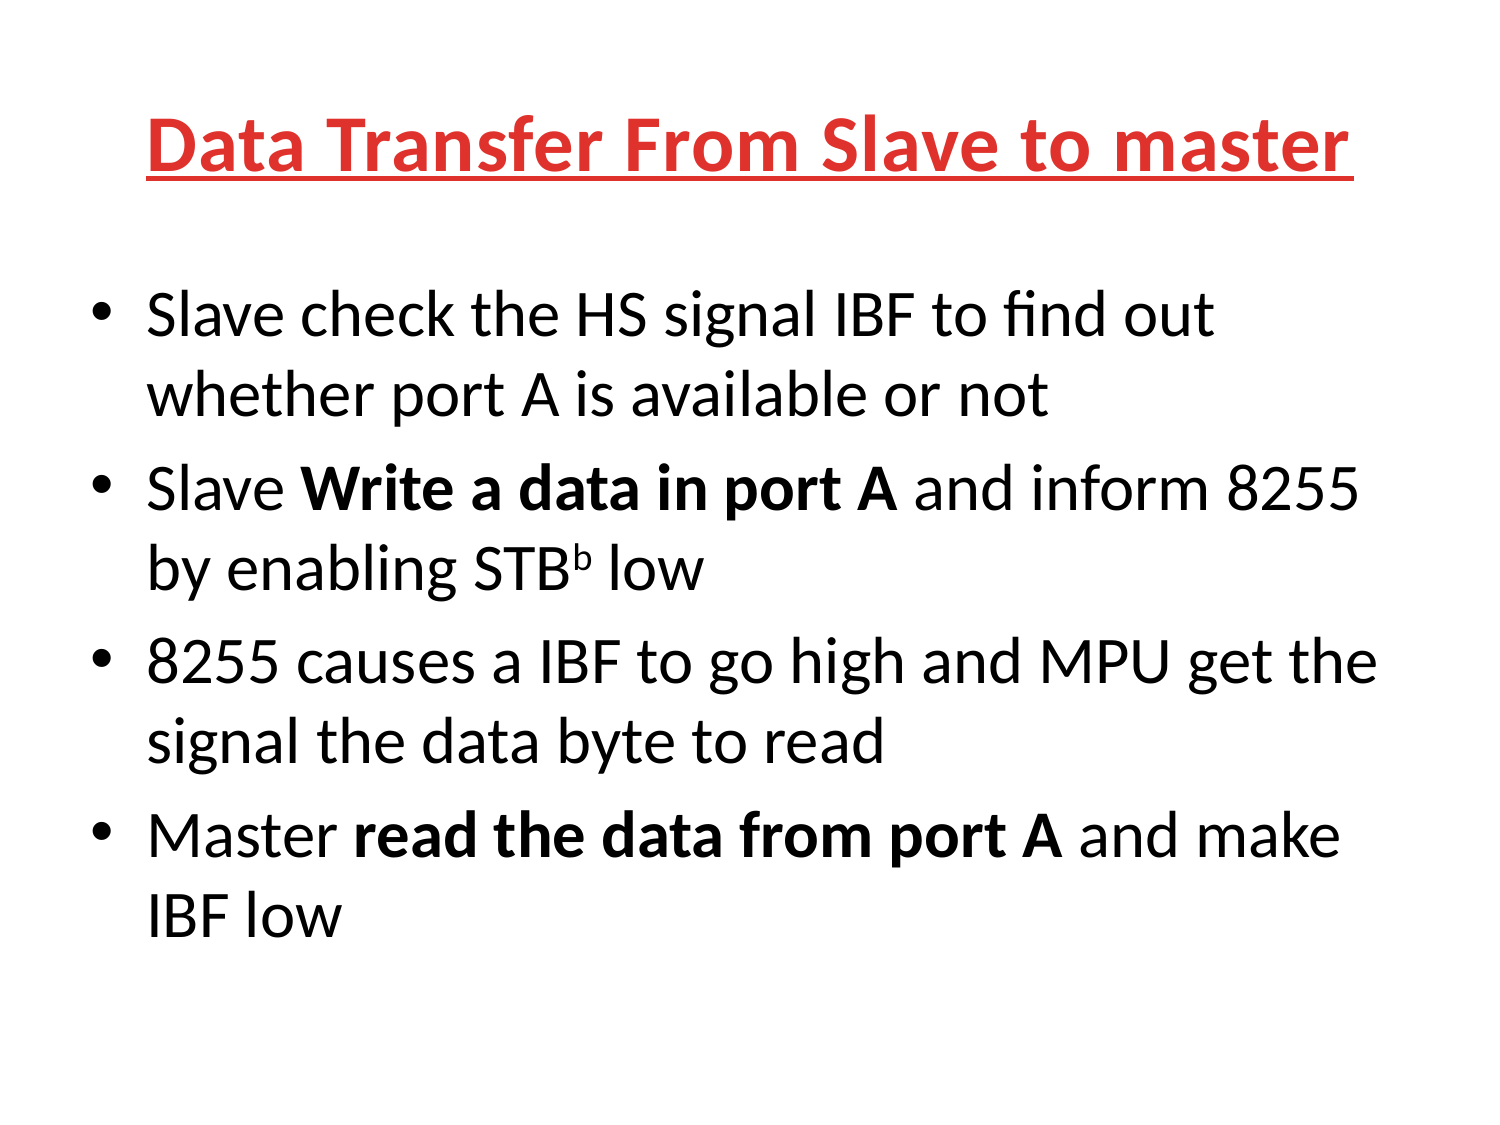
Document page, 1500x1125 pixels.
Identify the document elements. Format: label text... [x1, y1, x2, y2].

list Slave check the HS signal IBF to find out whether port A is available or not Slave Write a data in port A and inform 8255 by enabling STBb low 8255 causes a IBF to go high and MPU get the signal the data byte to read Master read the data from port A and make IBF low [75, 262, 1425, 1005]
title Data Transfer From Slave to master [75, 45, 1425, 233]
